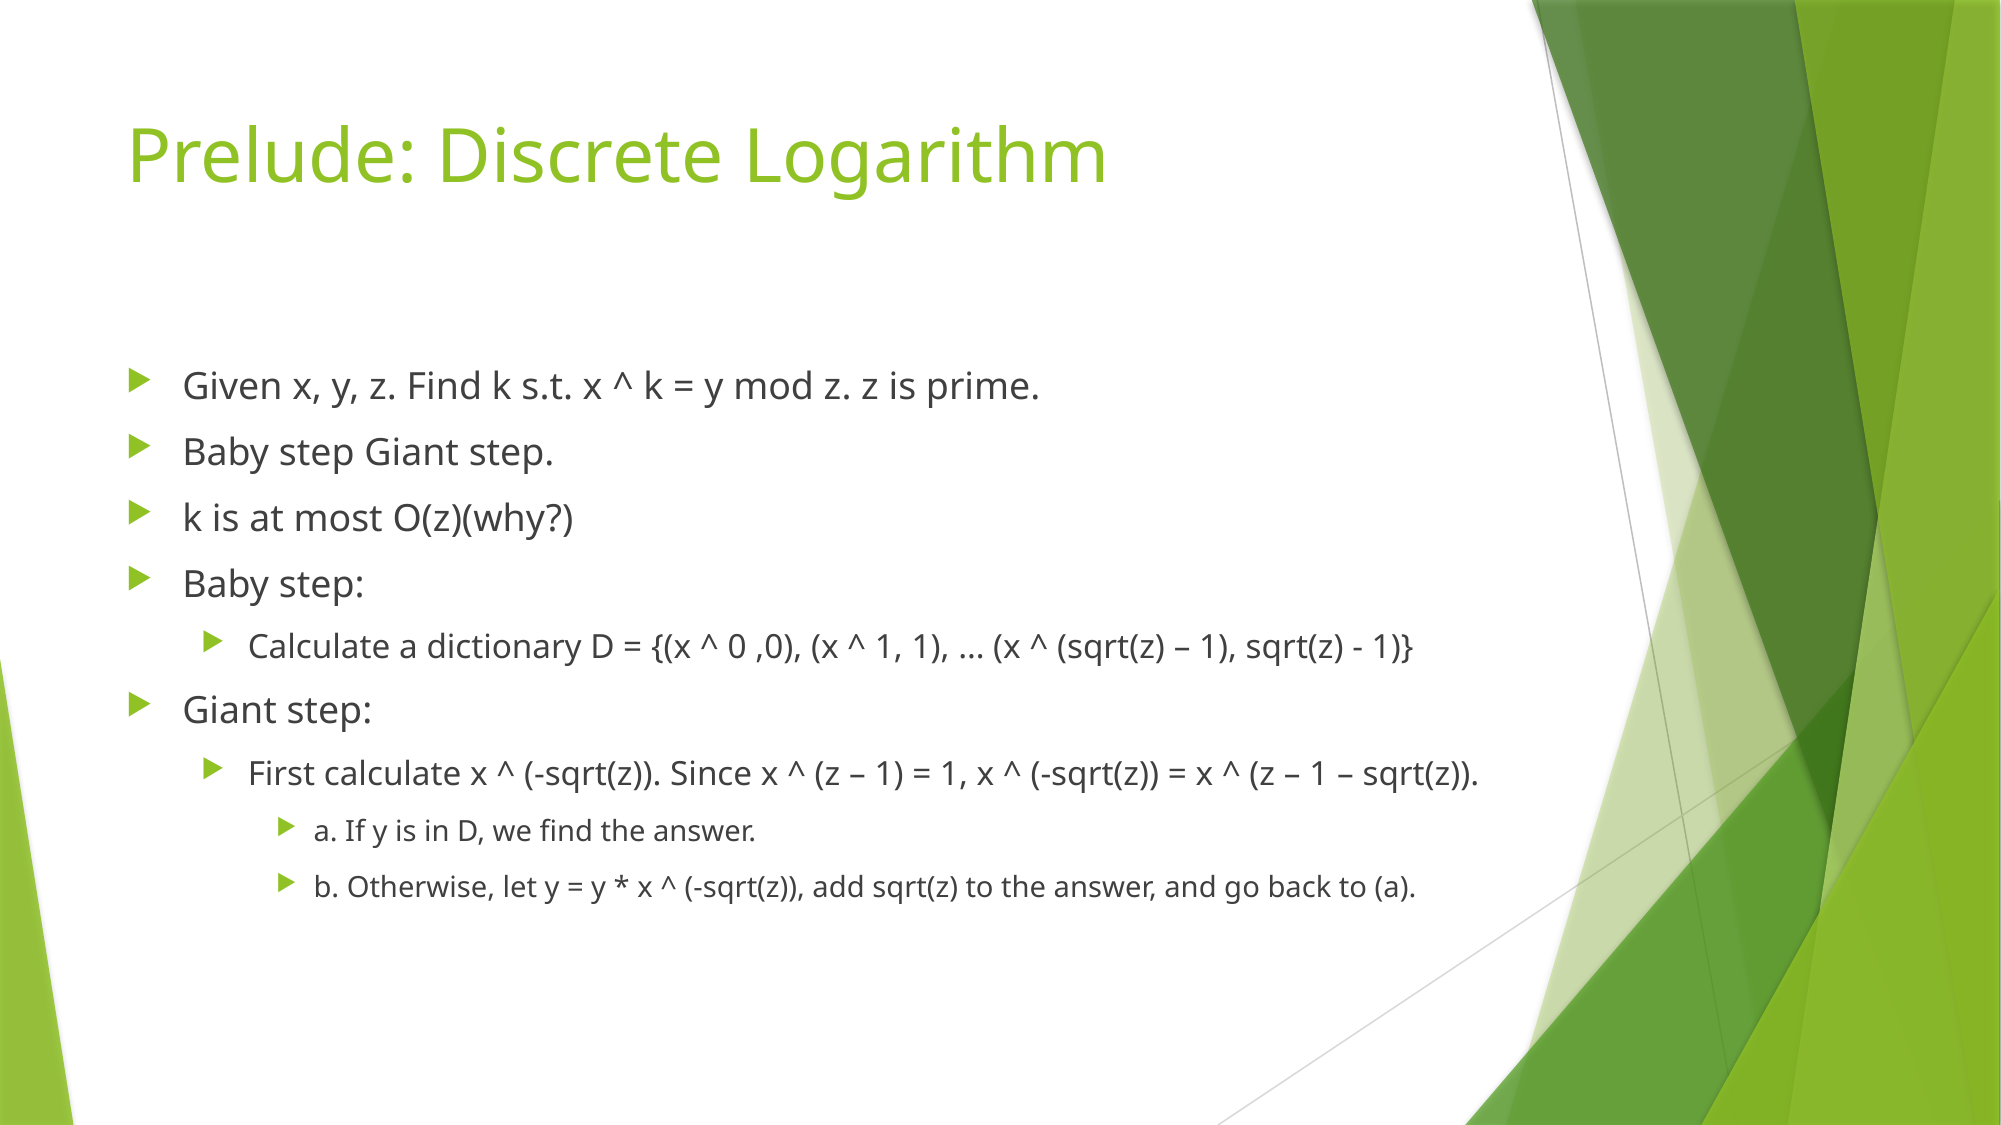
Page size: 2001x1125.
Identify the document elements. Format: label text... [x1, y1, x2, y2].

list Given x, y, z. Find k s.t. x ^ k = y mod z. z is prime. Baby step Giant step. k is at most O(z)(why?) Baby step: Calculate a dictionary D = {(x ^ 0 ,0), (x ^ 1, 1), … (x ^ (sqrt(z) – 1), sqrt(z) - 1)} Giant step: First calculate x ^ (-sqrt(z)). Since x ^ (z – 1) = 1, x ^ (-sqrt(z)) = x ^ (z – 1 – sqrt(z)). a. If y is in D, we find the answer. b. Otherwise, let y = y * x ^ (-sqrt(z)), add sqrt(z) to the answer, and go back to (a). [111, 354, 1522, 992]
title Prelude: Discrete Logarithm [111, 99, 1522, 317]
